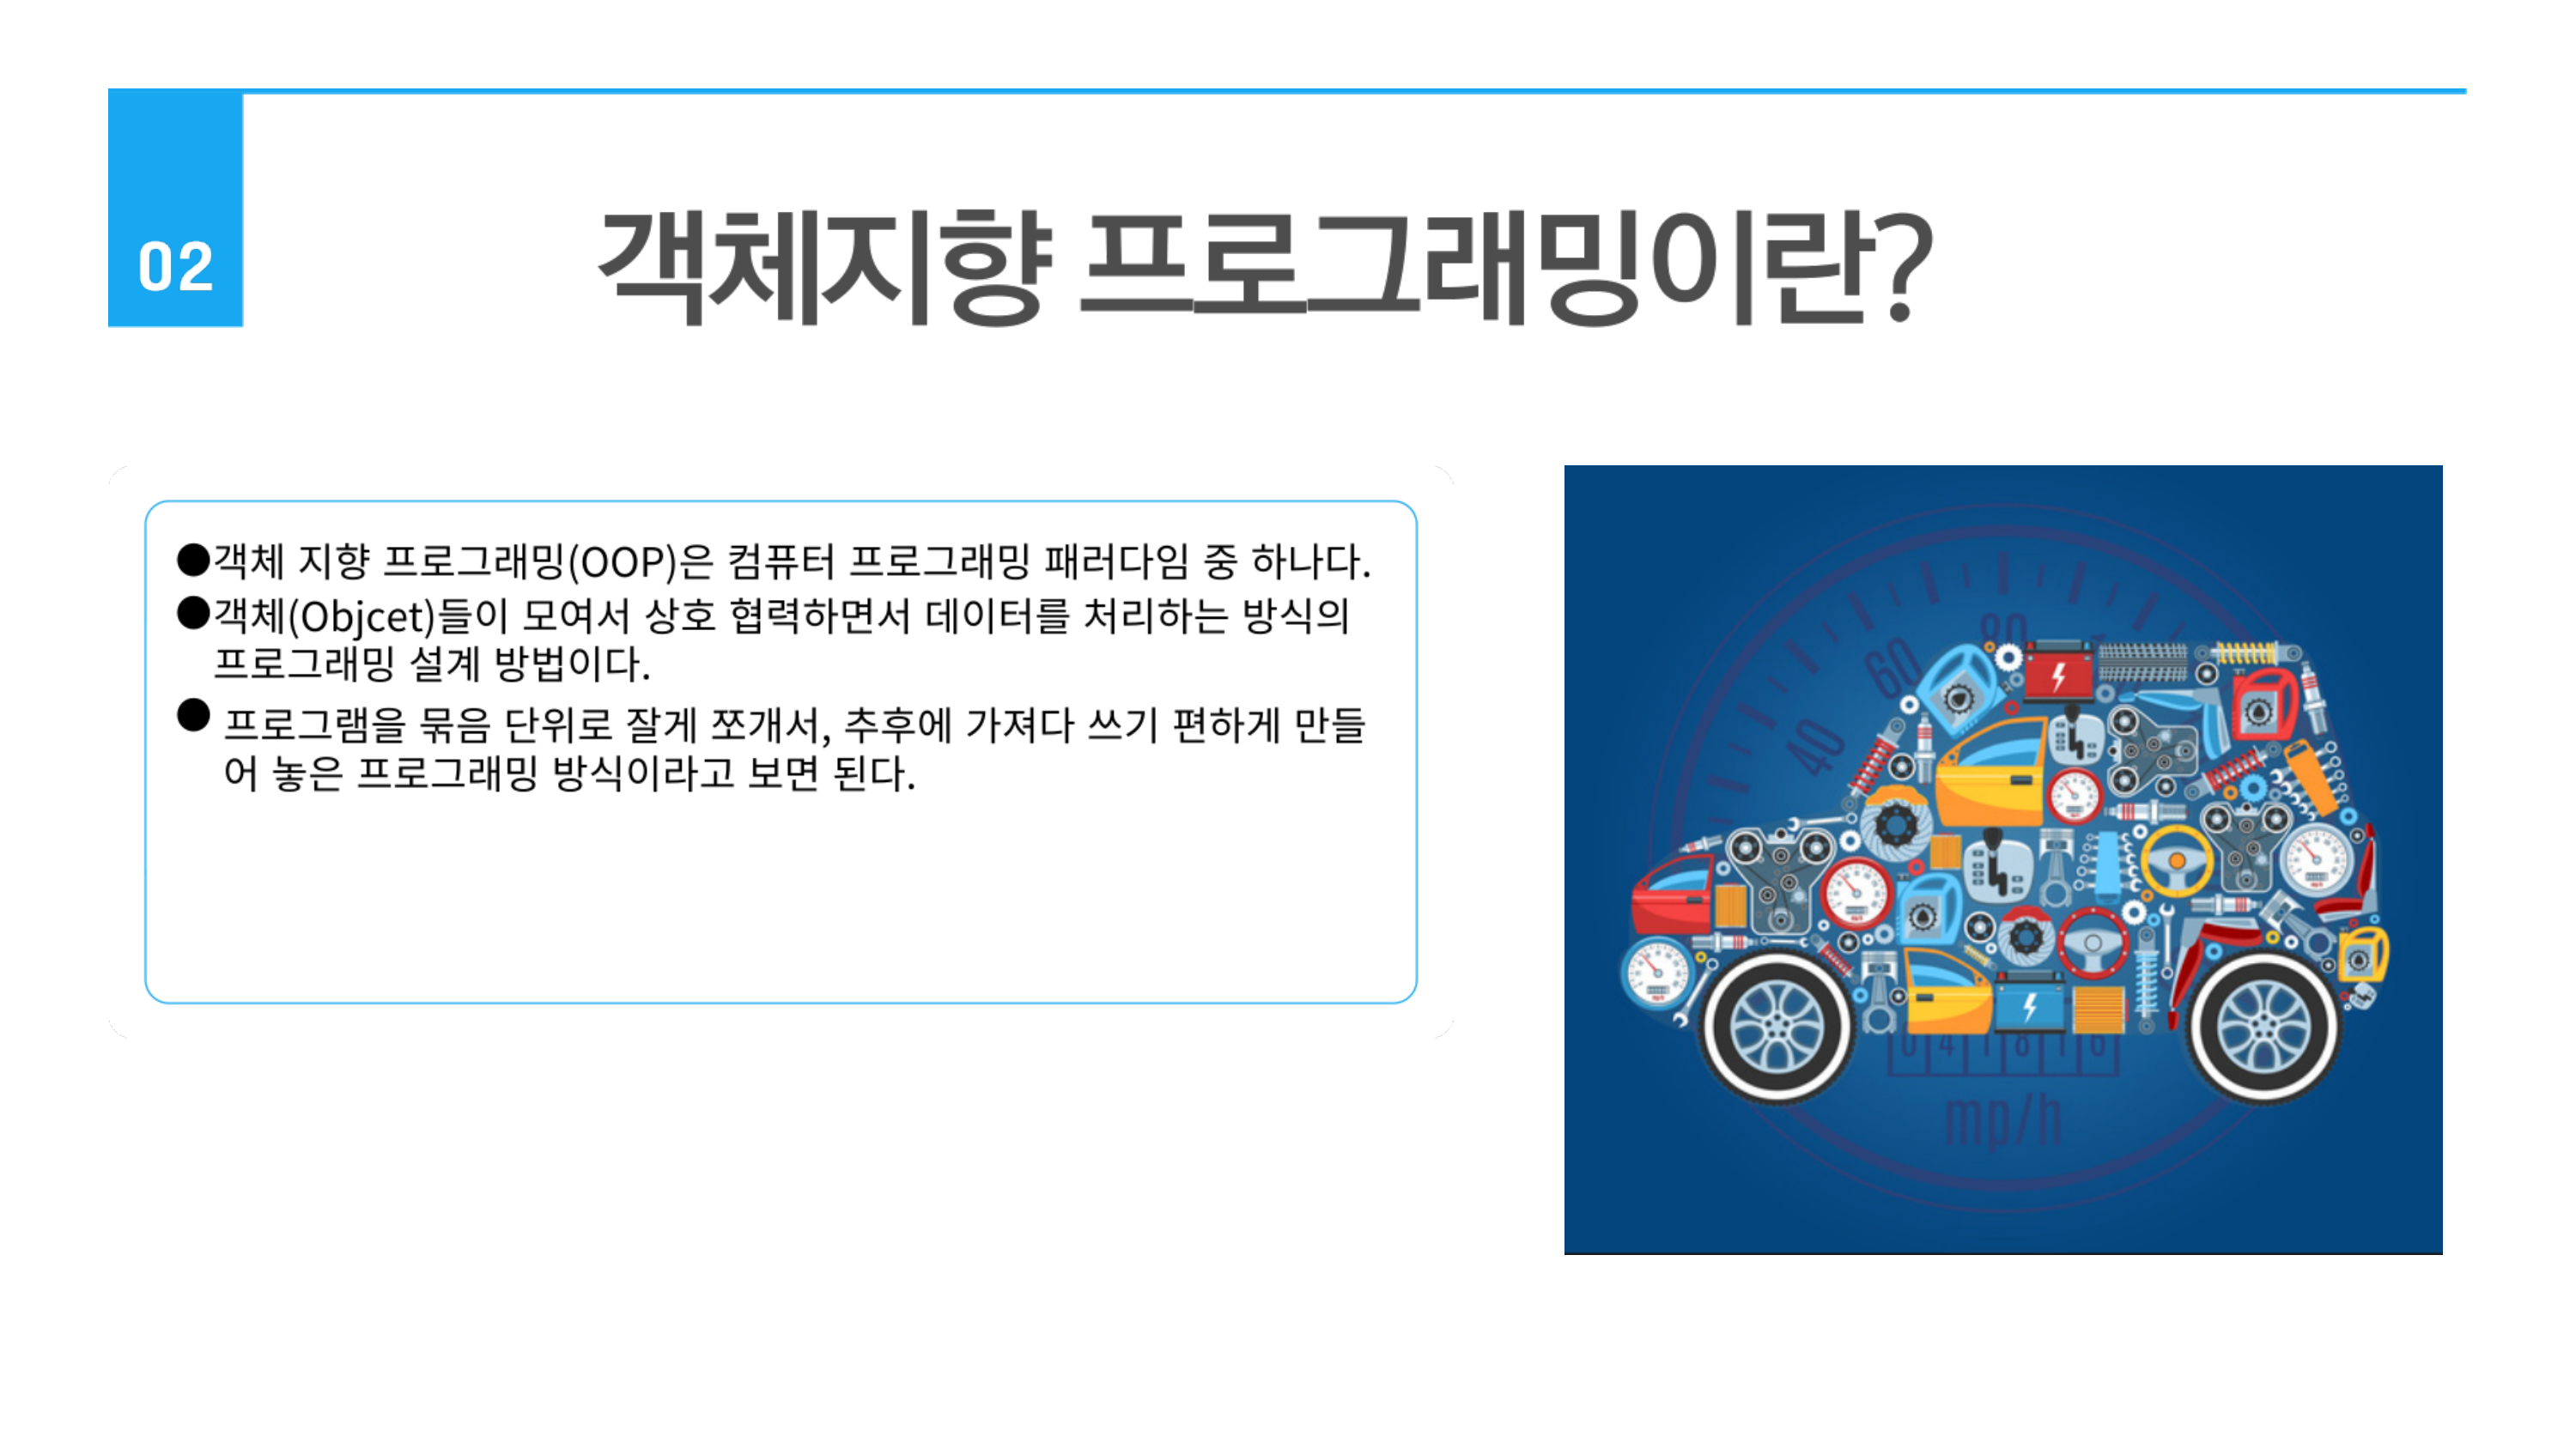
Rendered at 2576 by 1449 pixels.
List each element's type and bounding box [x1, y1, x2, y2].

picture [100, 124, 2223, 475]
text_box [108, 92, 244, 208]
text_box [108, 88, 2467, 94]
text_box [1564, 465, 2444, 1255]
text_box [108, 465, 1455, 1040]
picture [165, 514, 1411, 838]
